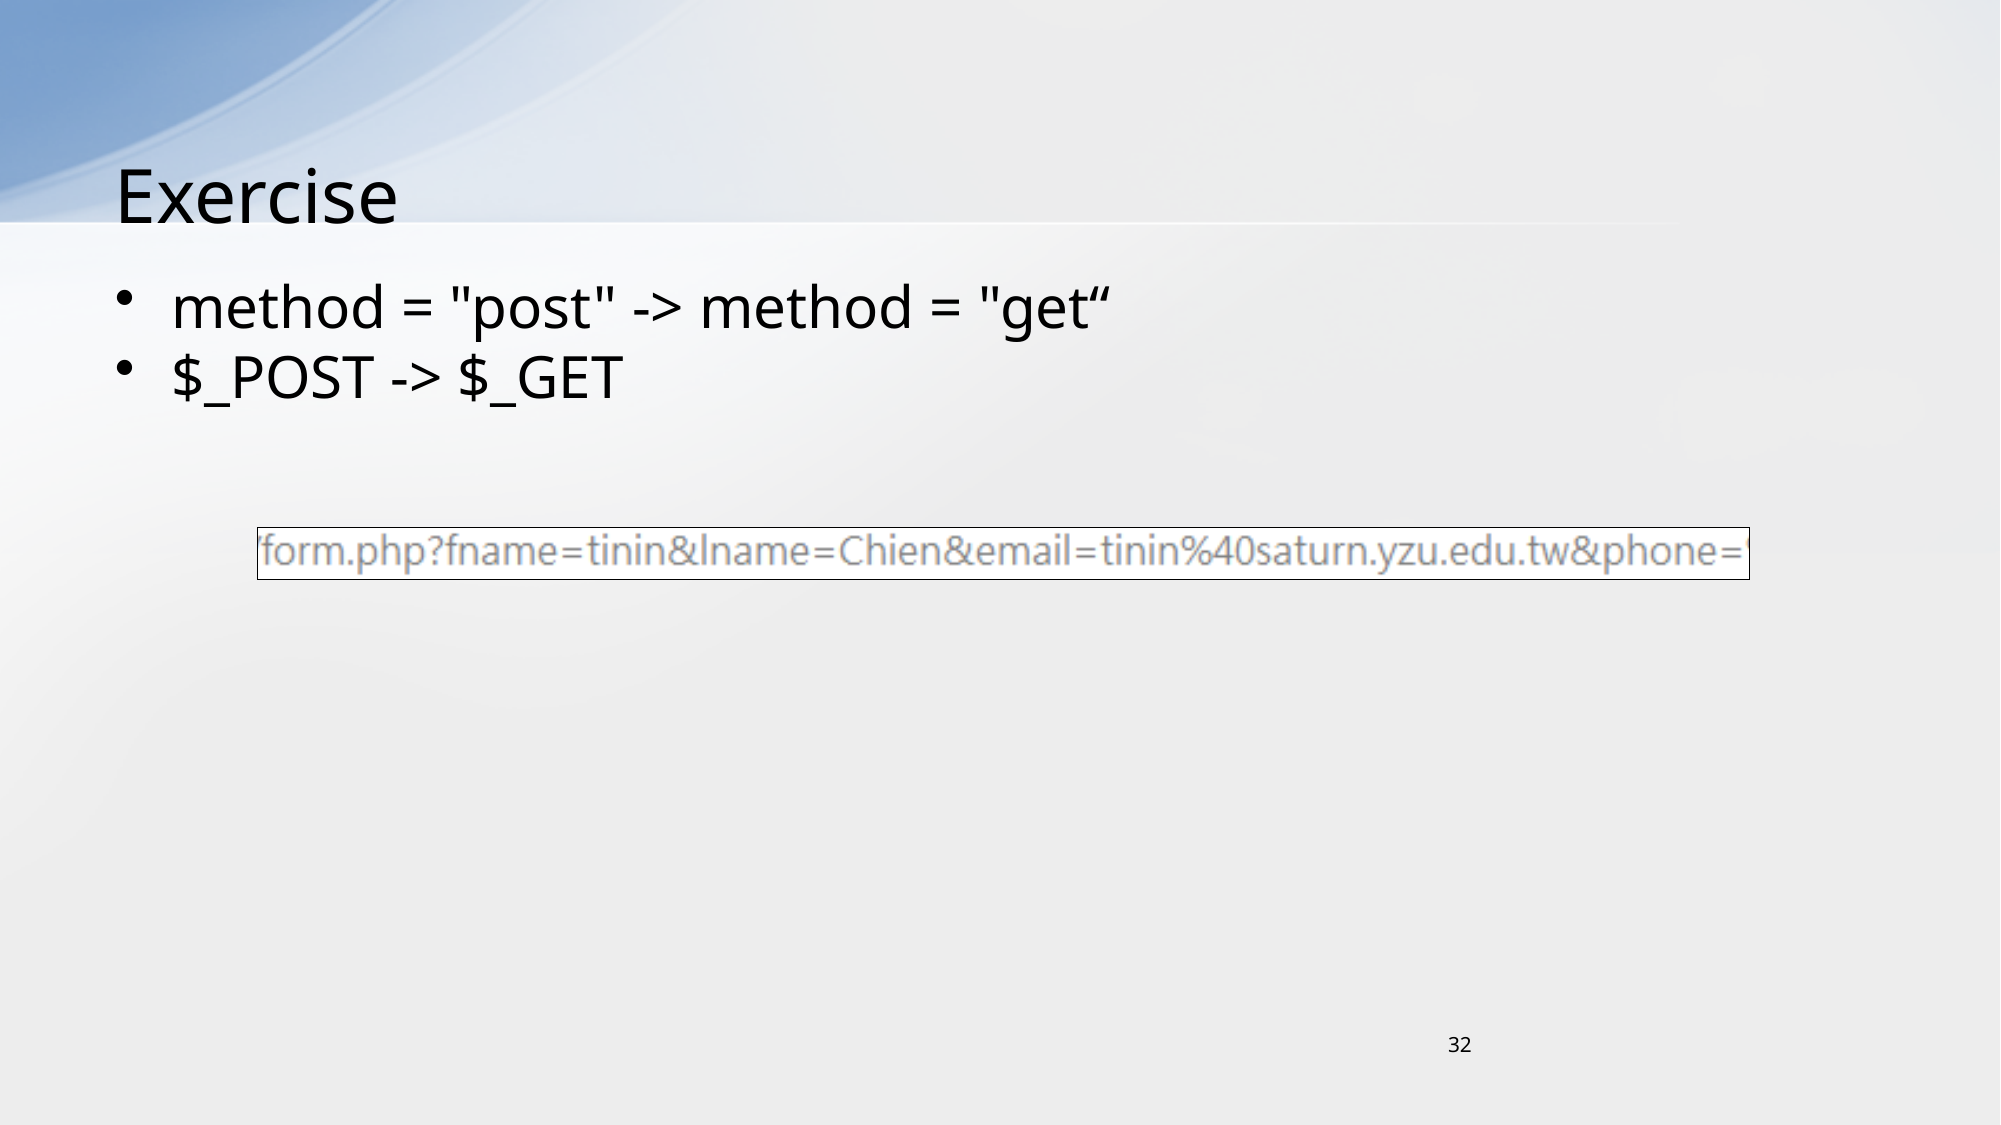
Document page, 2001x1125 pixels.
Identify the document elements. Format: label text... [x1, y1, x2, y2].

title Exercise [99, 58, 1900, 247]
picture [0, 0, 2000, 1125]
list method = "post" -> method = "get“ $_POST -> $_GET [99, 262, 1900, 1005]
slide_number 32 [1433, 1024, 1900, 1103]
